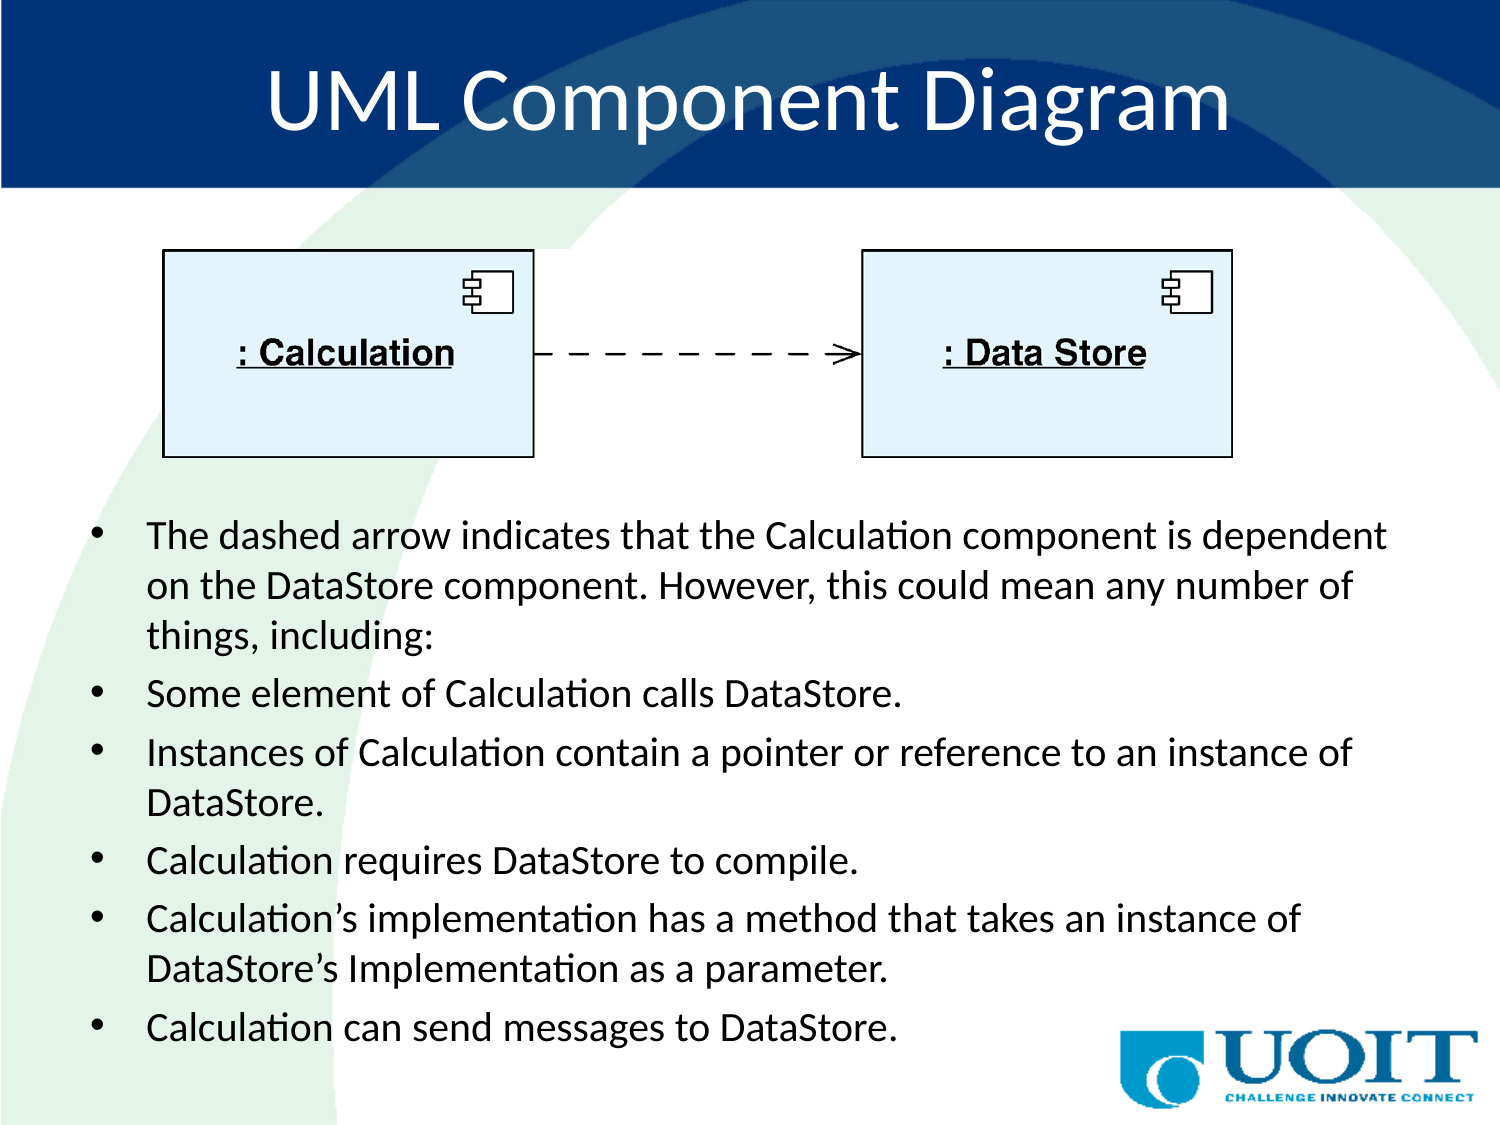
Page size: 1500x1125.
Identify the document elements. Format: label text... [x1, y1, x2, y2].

title UML Component Diagram [75, 0, 1425, 188]
picture [0, 0, 1500, 1125]
list The dashed arrow indicates that the Calculation component is dependent on the DataStore component. However, this could mean any number of things, including: Some element of Calculation calls DataStore. Instances of Calculation contain a pointer or reference to an instance of DataStore. Calculation requires DataStore to compile. Calculation’s implementation has a method that takes an instance of DataStore’s Implementation as a parameter. Calculation can send messages to DataStore. [75, 500, 1425, 963]
